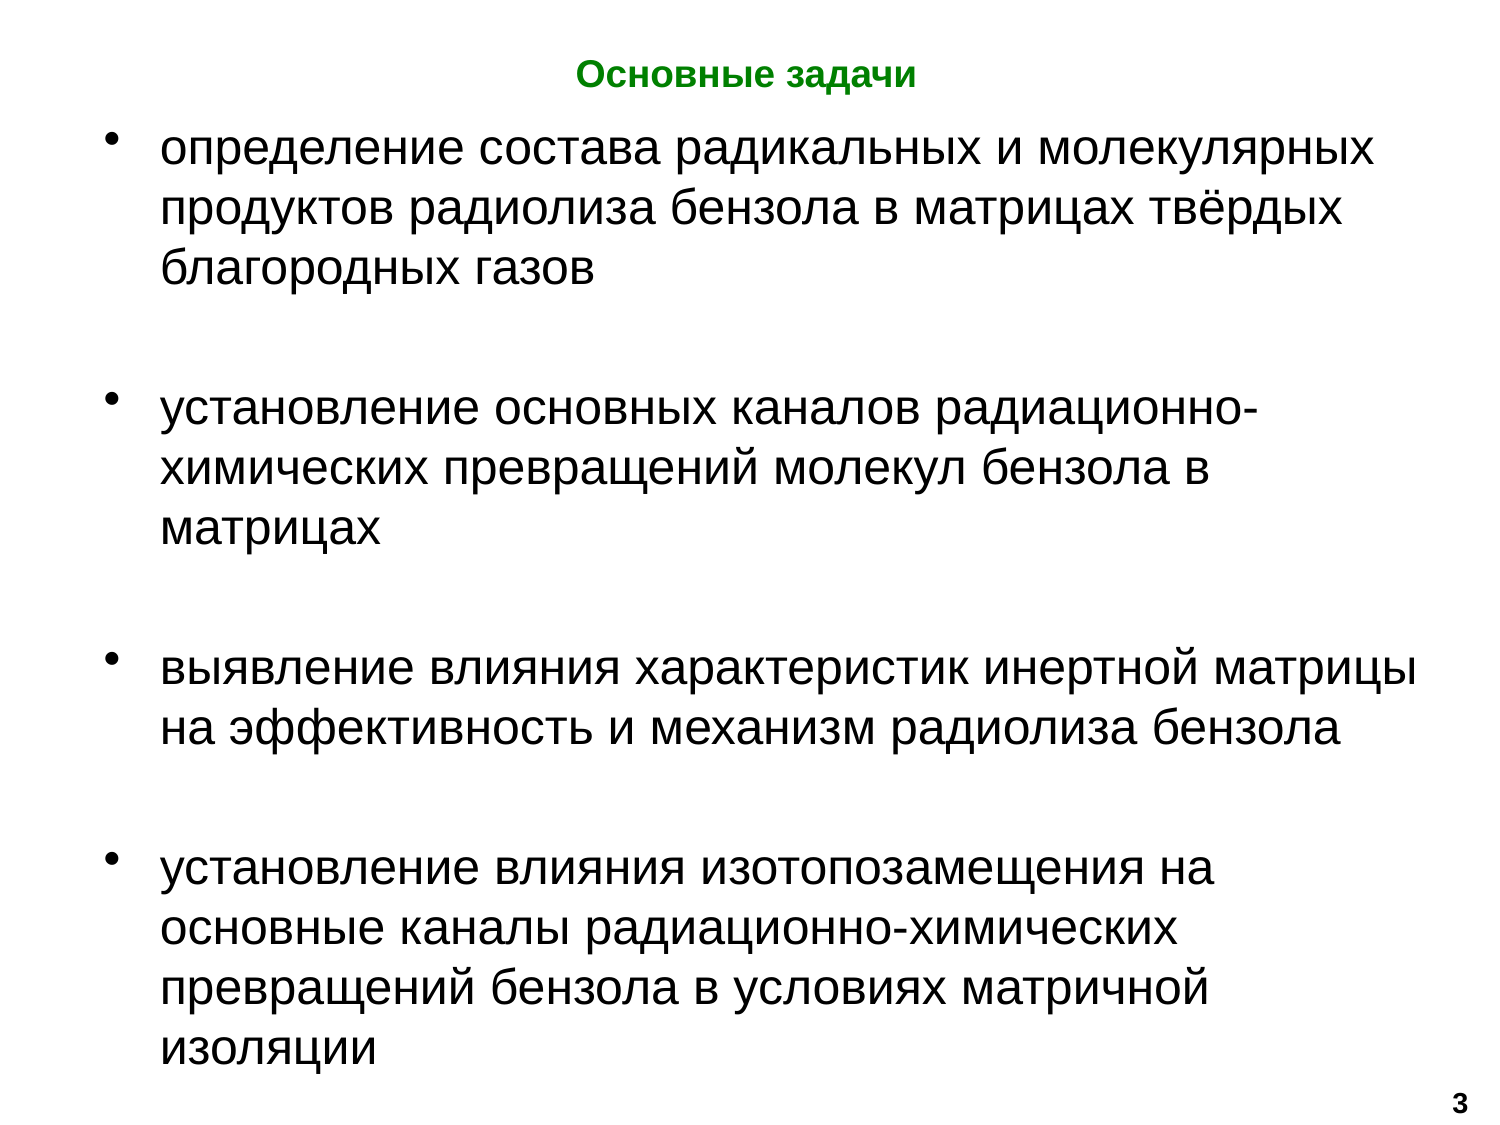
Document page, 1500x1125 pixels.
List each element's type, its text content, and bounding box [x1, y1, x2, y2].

text_box Основные задачи [0, 0, 1497, 103]
list определение состава радикальных и молекулярных продуктов радиолиза бензола в матрицах твёрдых благородных газов установление основных каналов радиационно-химических превращений молекул бензола в матрицах выявление влияния характеристик инертной матрицы на эффективность и механизм радиолиза бензола установление влияния изотопозамещения на основные каналы радиационно-химических превращений бензола в условиях матричной изоляции [88, 106, 1439, 1095]
text_box 3 [1437, 1043, 1497, 1125]
